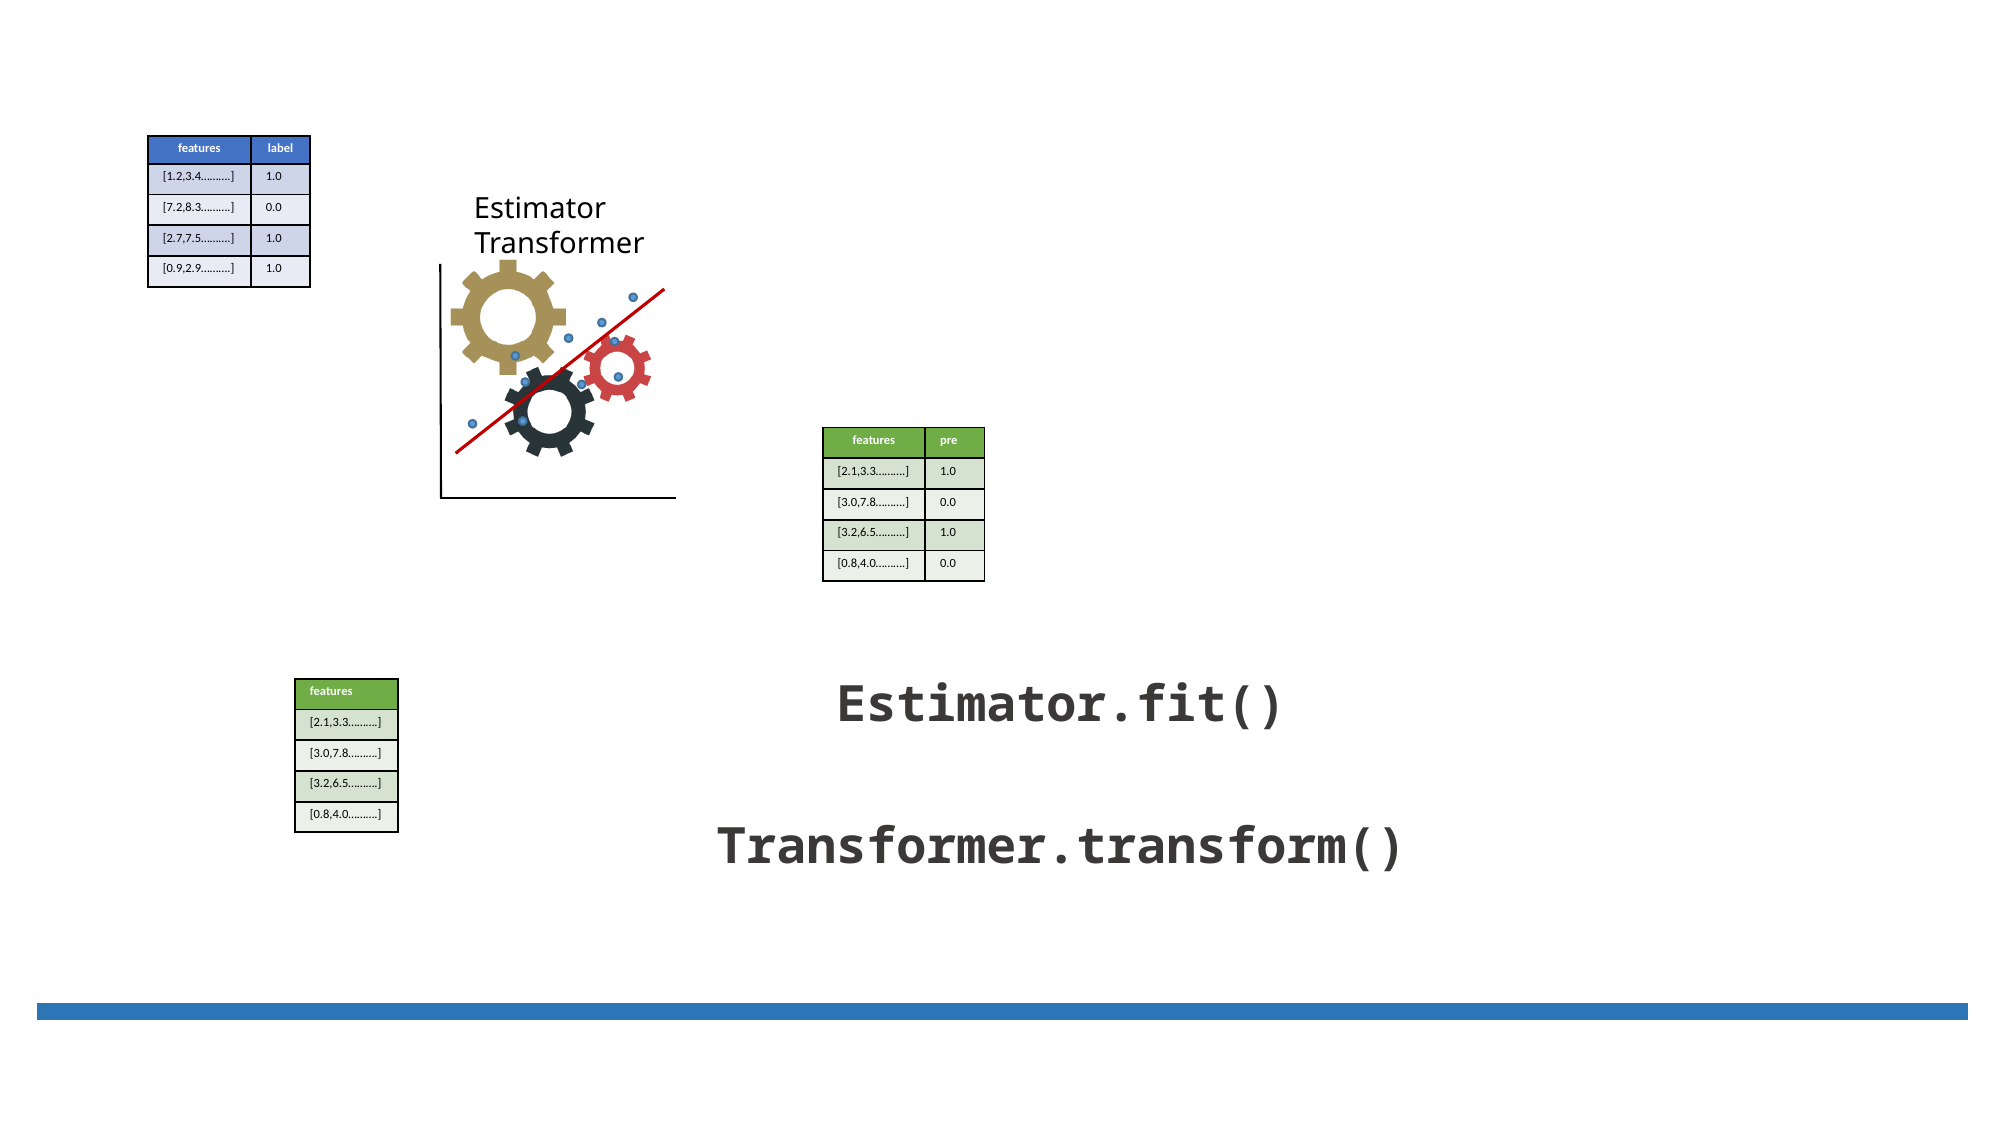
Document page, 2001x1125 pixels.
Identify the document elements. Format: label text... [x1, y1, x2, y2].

table_cell 1.0 [252, 165, 309, 194]
table_cell 1.0 [252, 226, 309, 255]
table_header features [824, 428, 924, 457]
table_cell [3.0,7.8……….] [824, 490, 924, 519]
table_header features [149, 137, 250, 163]
table_header features [296, 680, 397, 709]
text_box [440, 217, 676, 498]
table_cell 0.0 [252, 195, 309, 224]
table_header label [252, 137, 309, 163]
table_cell [0.9,2.9……….] [149, 257, 250, 286]
table_cell [3.2,6.5……….] [824, 521, 924, 550]
table_cell [3.2,6.5……….] [296, 772, 397, 801]
table_cell 0.0 [926, 490, 984, 519]
table_cell [1.2,3.4……….] [149, 165, 250, 194]
table_cell [0.8,4.0……….] [296, 803, 397, 831]
text_box Estimator.fit() [821, 664, 1301, 740]
table_cell [0.8,4.0……….] [824, 551, 924, 580]
table_header pre [926, 428, 984, 457]
table_cell [2.1,3.3……….] [824, 459, 924, 488]
text_box Transformer.transform() [701, 806, 1421, 882]
table_cell 1.0 [926, 521, 984, 550]
table_cell [2.1,3.3……….] [296, 710, 397, 739]
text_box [428, 182, 670, 479]
table_cell 0.0 [926, 551, 984, 580]
table_cell [7.2,8.3……….] [149, 195, 250, 224]
table_cell 1.0 [252, 257, 309, 286]
table_cell [2.7,7.5……….] [149, 226, 250, 255]
table_cell [3.0,7.8……….] [296, 741, 397, 770]
table_cell 1.0 [926, 459, 984, 488]
